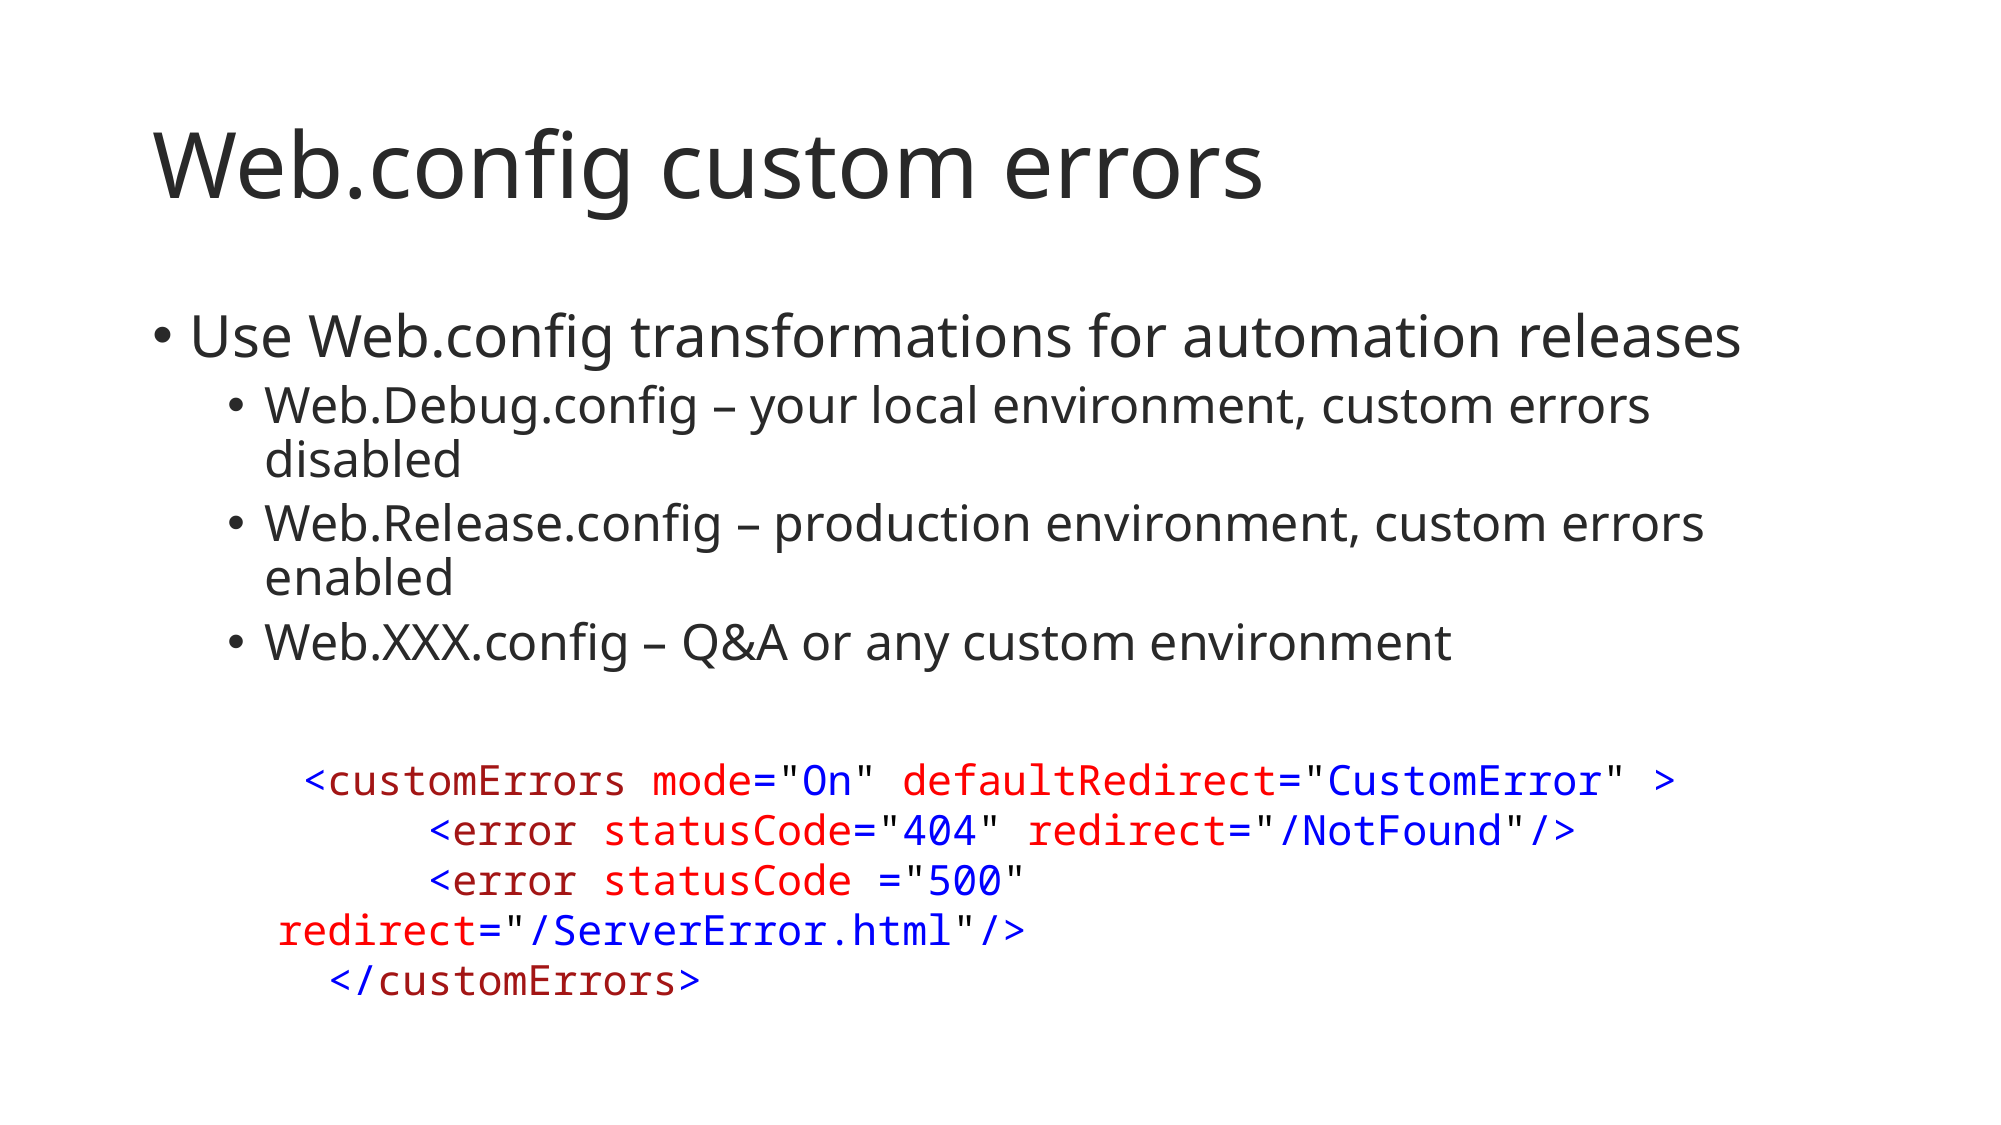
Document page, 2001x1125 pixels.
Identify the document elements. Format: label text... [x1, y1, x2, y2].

title Web.config custom errors [137, 59, 1863, 278]
list Use Web.config transformations for automation releases Web.Debug.config – your local environment, custom errors disabled Web.Release.config – production environment, custom errors enabled Web.XXX.config – Q&A or any custom environment [137, 299, 1863, 1014]
text_box <customErrors mode="On" defaultRedirect="CustomError" > <error statusCode="404" redirect="/NotFound"/> <error statusCode ="500" redirect="/ServerError.html"/> </customErrors> [262, 746, 1738, 1011]
